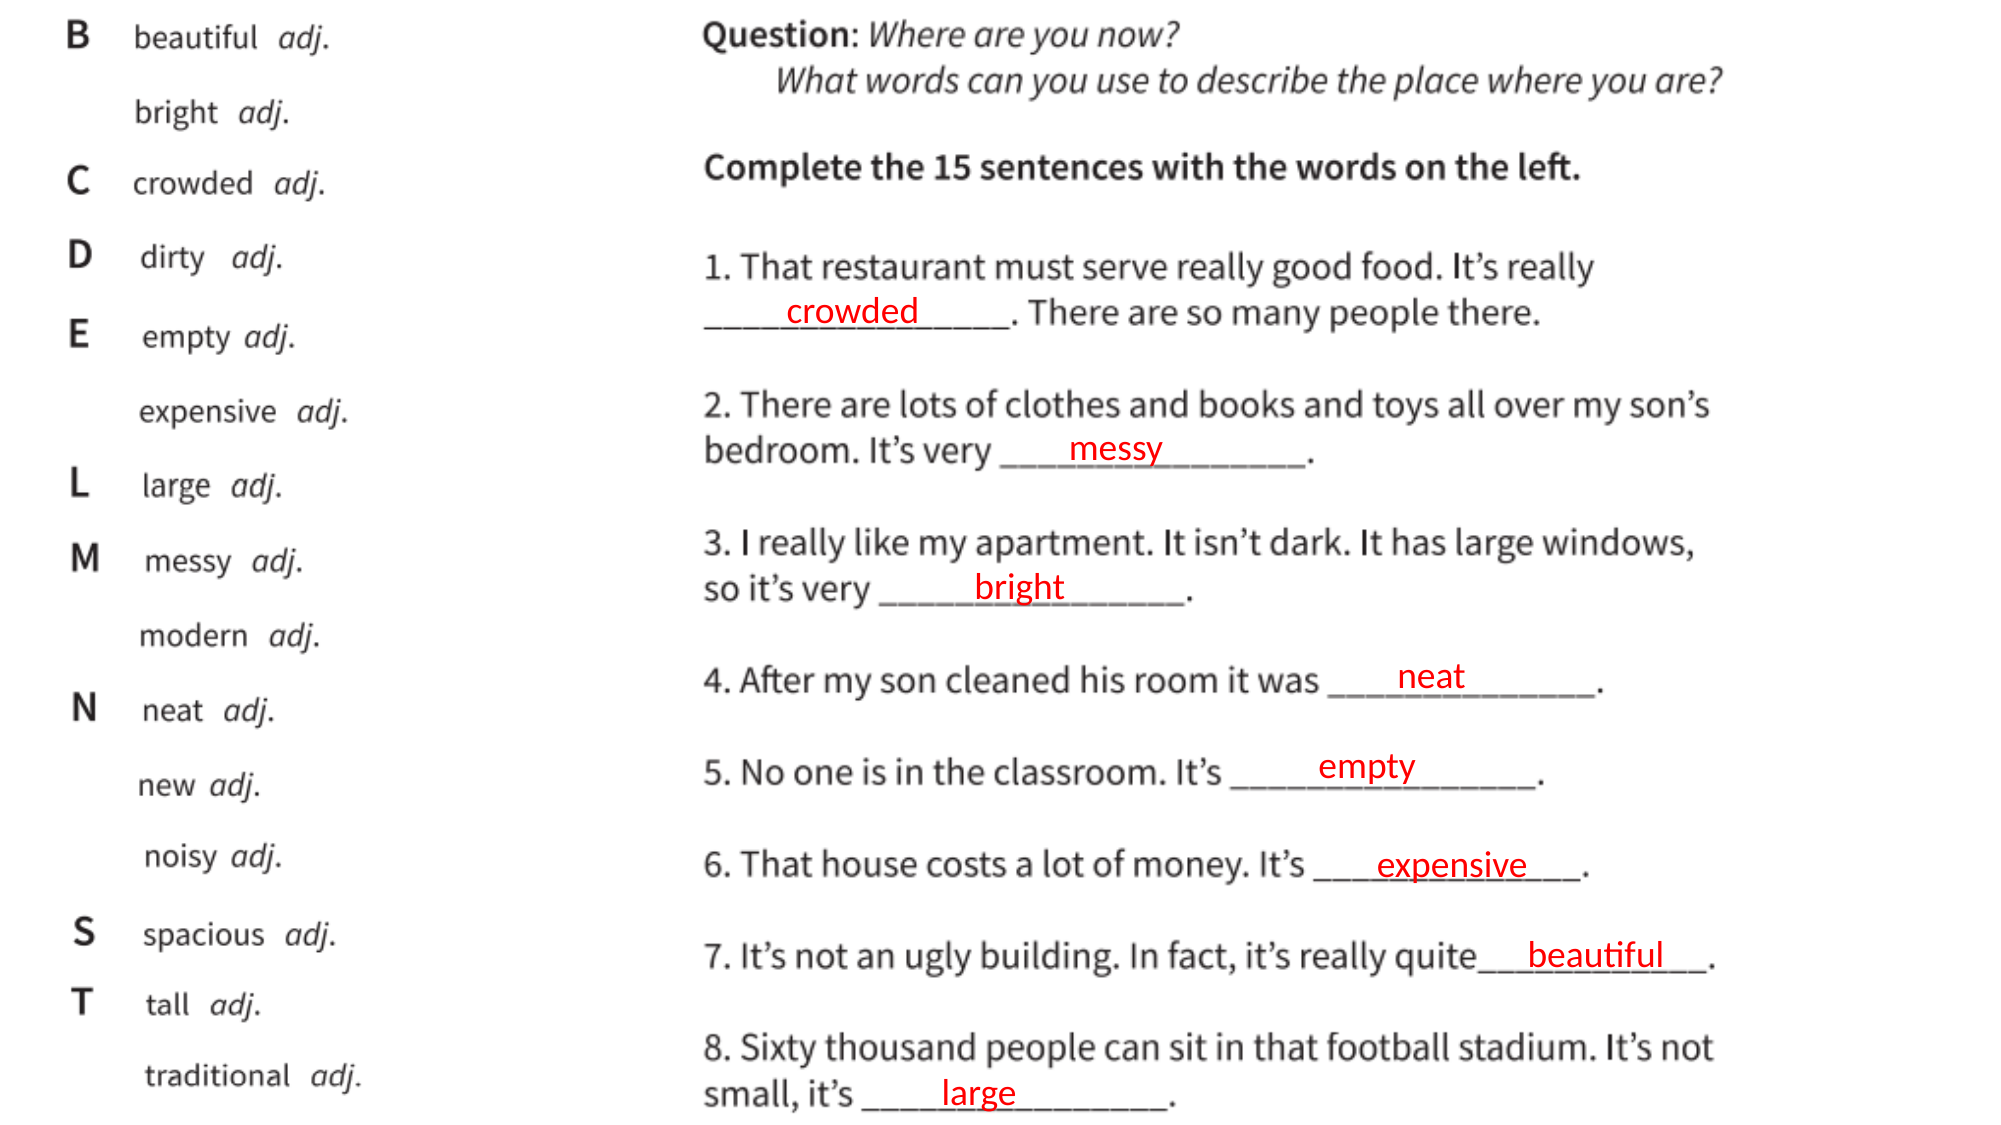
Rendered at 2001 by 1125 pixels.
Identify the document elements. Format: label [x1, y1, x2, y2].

picture [679, 2, 1809, 1125]
picture [0, 0, 489, 1123]
